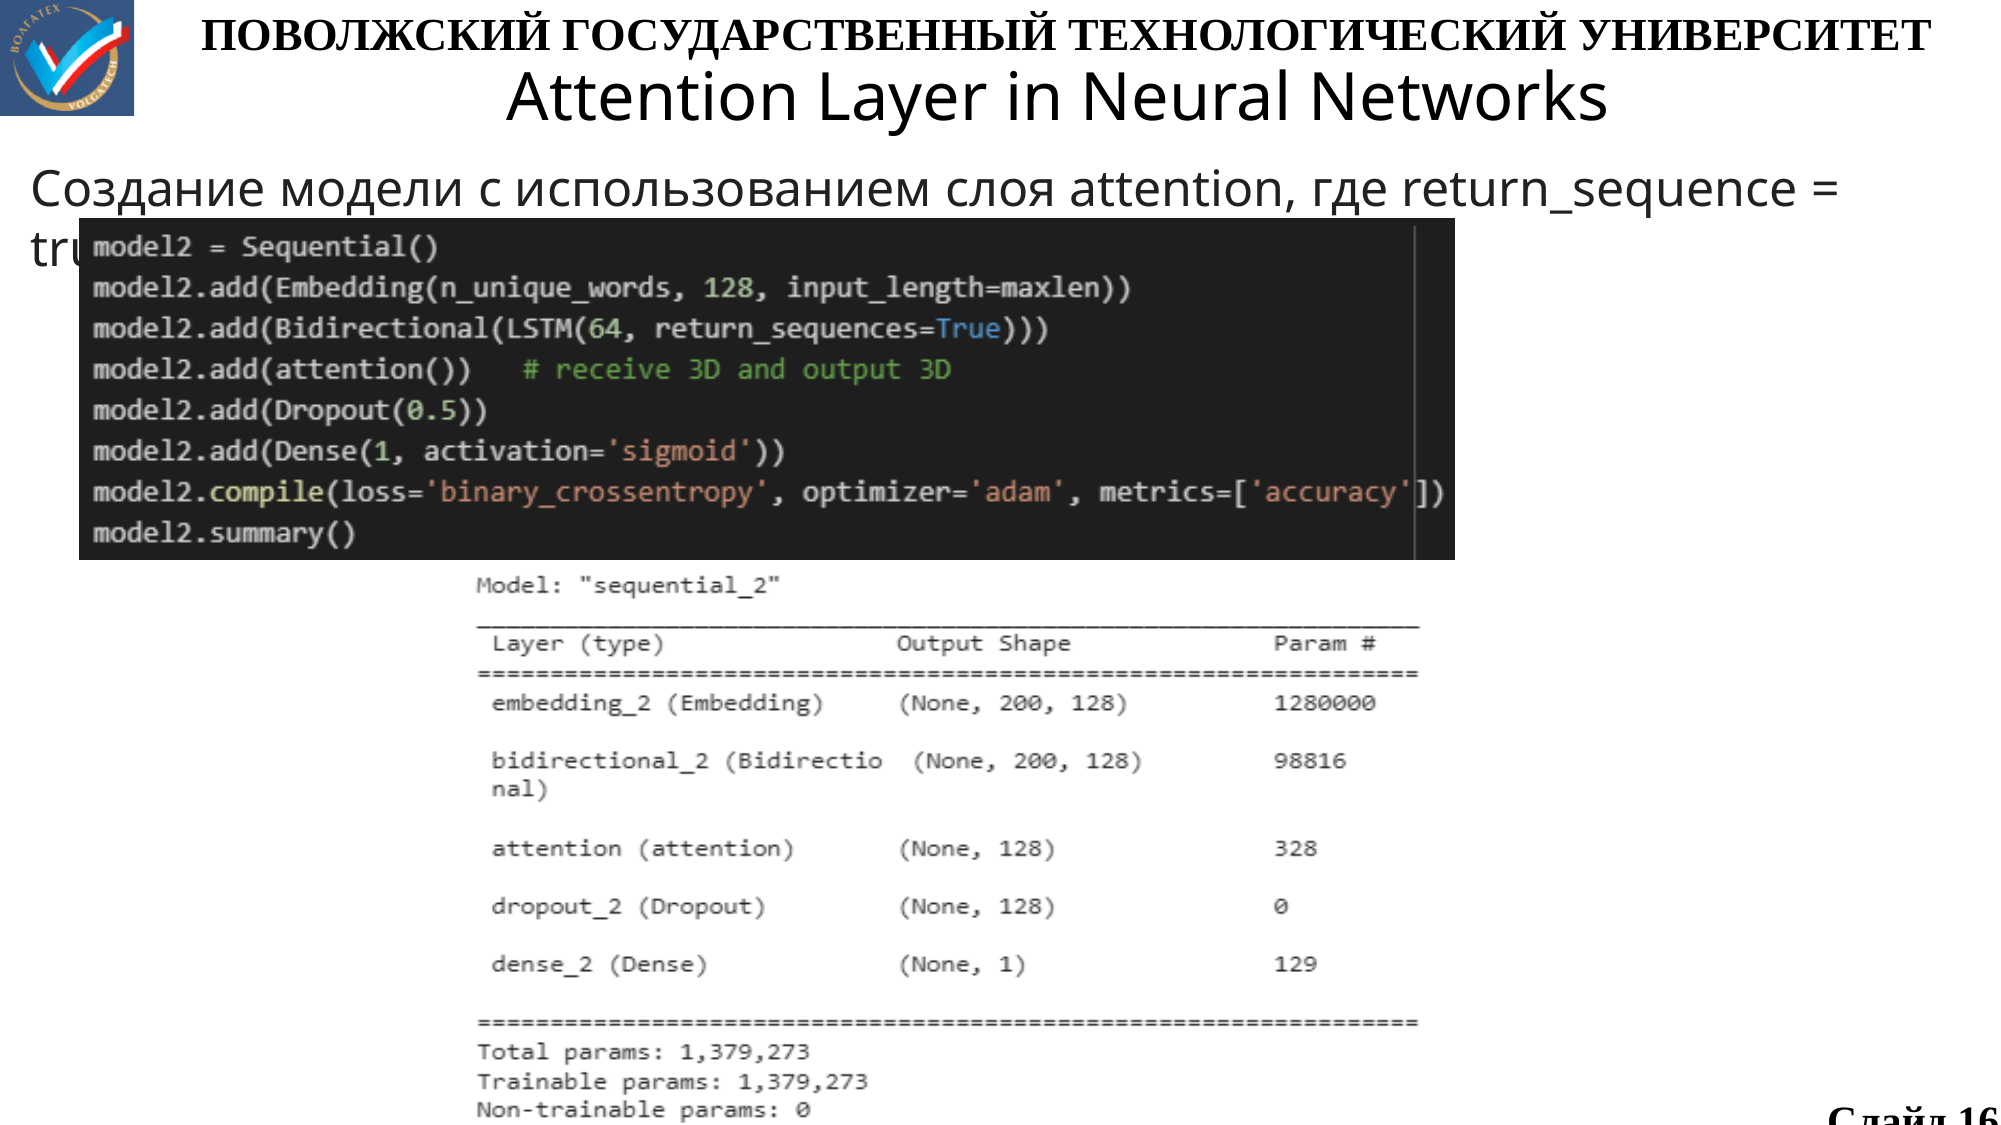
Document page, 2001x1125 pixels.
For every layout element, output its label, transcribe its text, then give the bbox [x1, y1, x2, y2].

text_box Слайд 16 [1809, 1086, 2000, 1125]
picture [79, 218, 1455, 560]
text_box Создание модели с использованием слоя attention, где return_sequence = true [16, 148, 1923, 284]
picture [0, 0, 135, 116]
picture [470, 569, 1428, 1125]
text_box ПОВОЛЖСКИЙ ГОСУДАРСТВЕННЫЙ ТЕХНОЛОГИЧЕСКИЙ УНИВЕРСИТЕТ [135, 0, 2000, 67]
text_box Attention Layer in Neural Networks [212, 67, 1922, 134]
